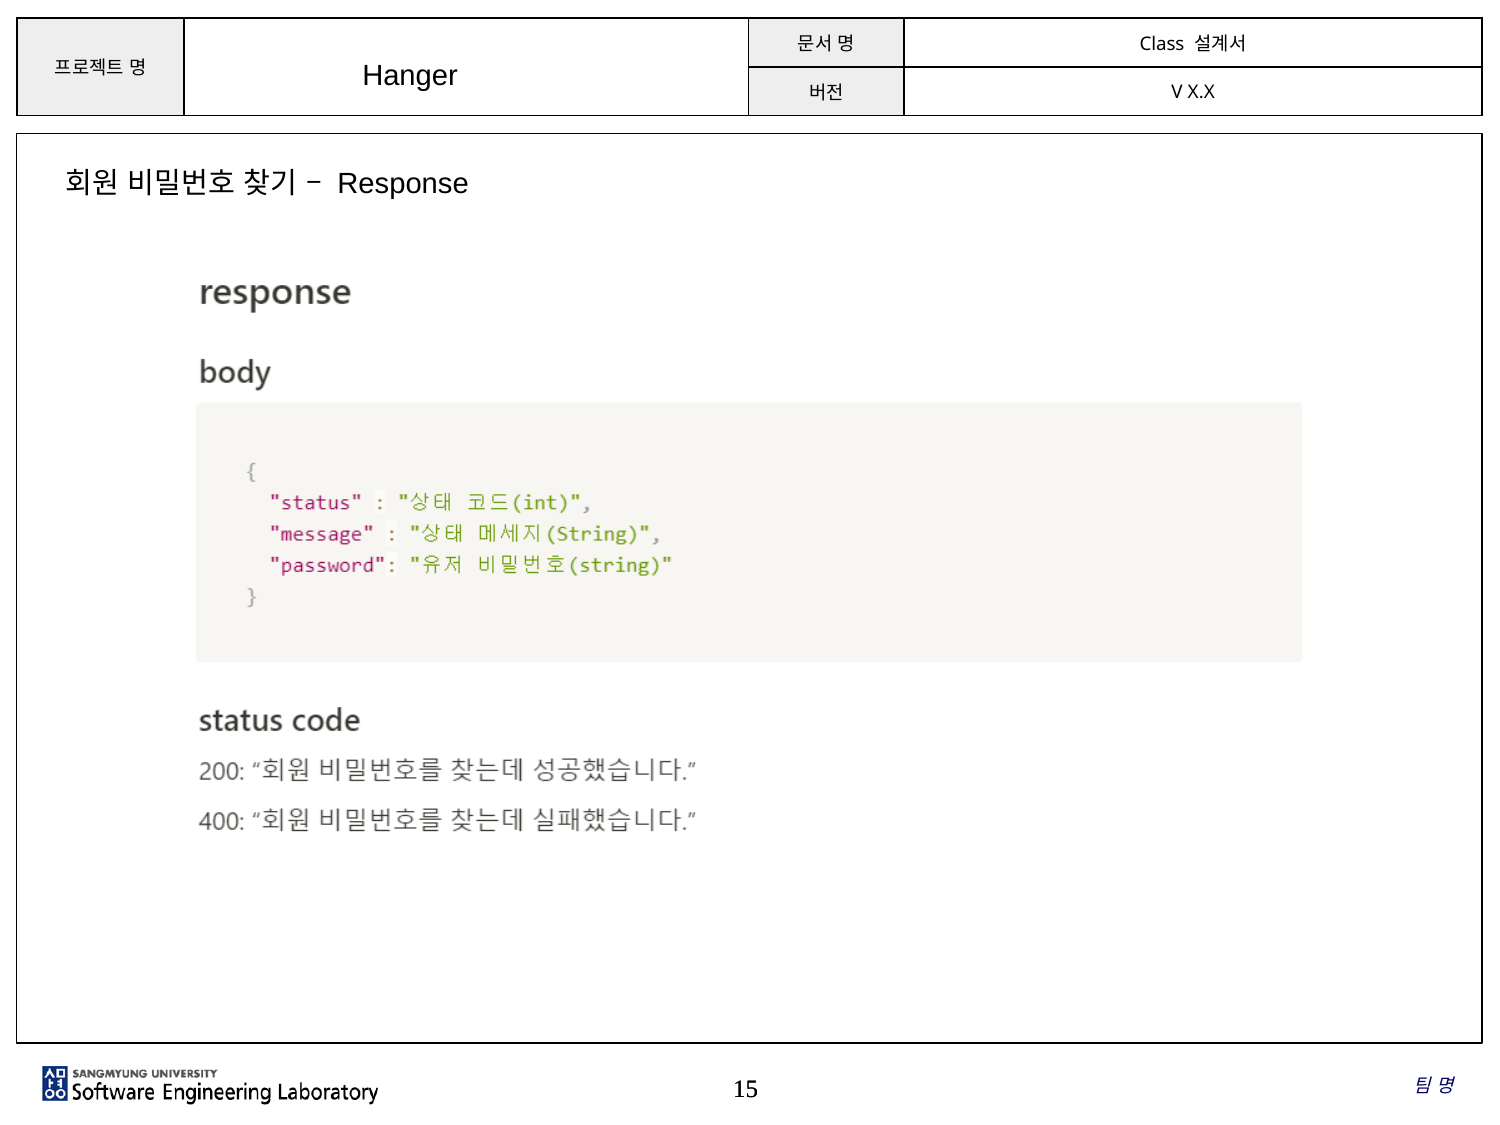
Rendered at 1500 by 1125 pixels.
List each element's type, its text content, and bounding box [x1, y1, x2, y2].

text_box 회원 비밀번호 찾기 – Response [50, 157, 484, 208]
text_box Hanger [347, 49, 524, 134]
picture [42, 1066, 382, 1106]
footer 팀 명 [994, 1060, 1454, 1110]
picture [190, 279, 1310, 846]
